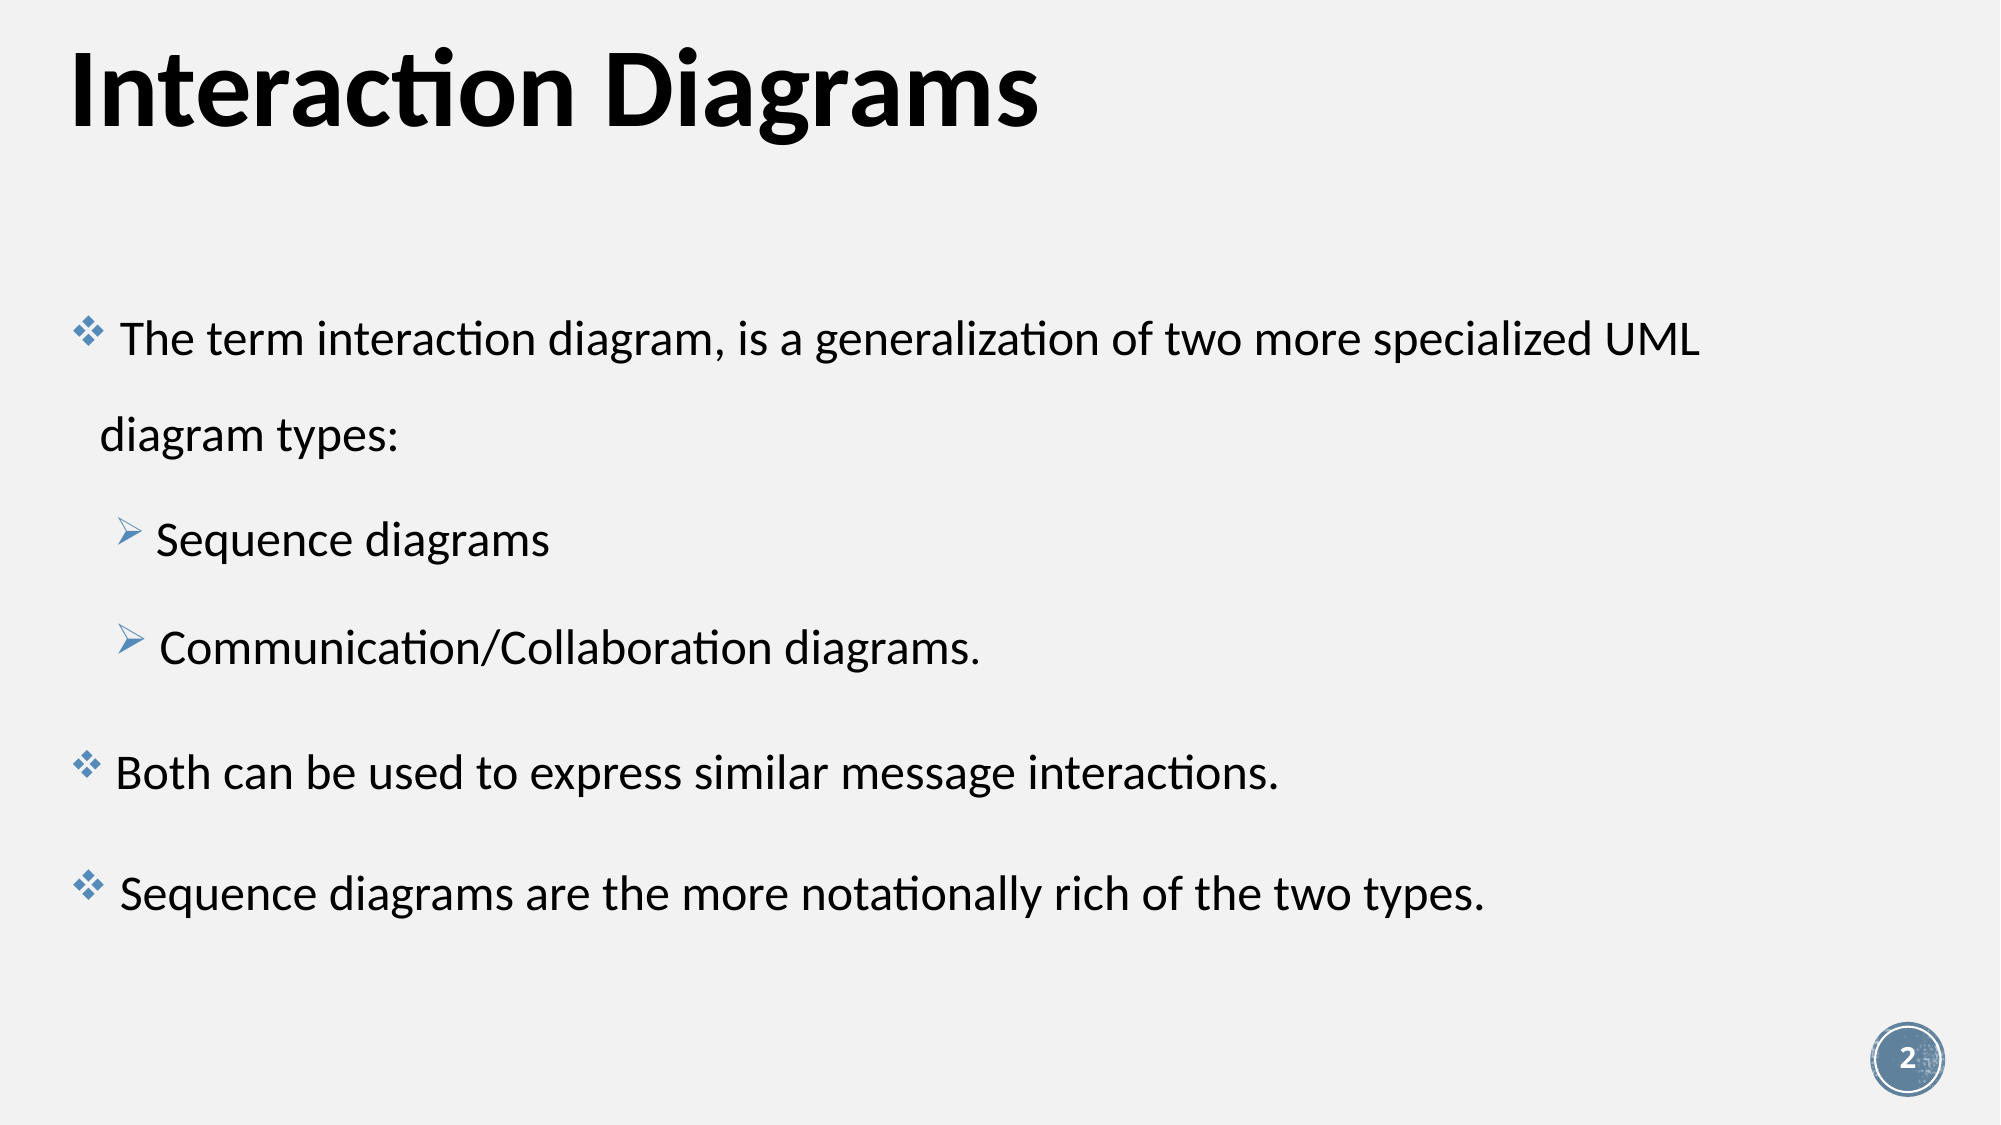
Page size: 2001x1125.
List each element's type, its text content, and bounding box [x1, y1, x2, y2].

title Interaction Diagrams [53, 18, 1826, 161]
slide_number 2 [1855, 1028, 1961, 1089]
list The term interaction diagram, is a generalization of two more specialized UML diagram types: Sequence diagrams Communication/Collaboration diagrams. Both can be used to express similar message interactions. Sequence diagrams are the more notationally rich of the two types. [54, 262, 1893, 945]
